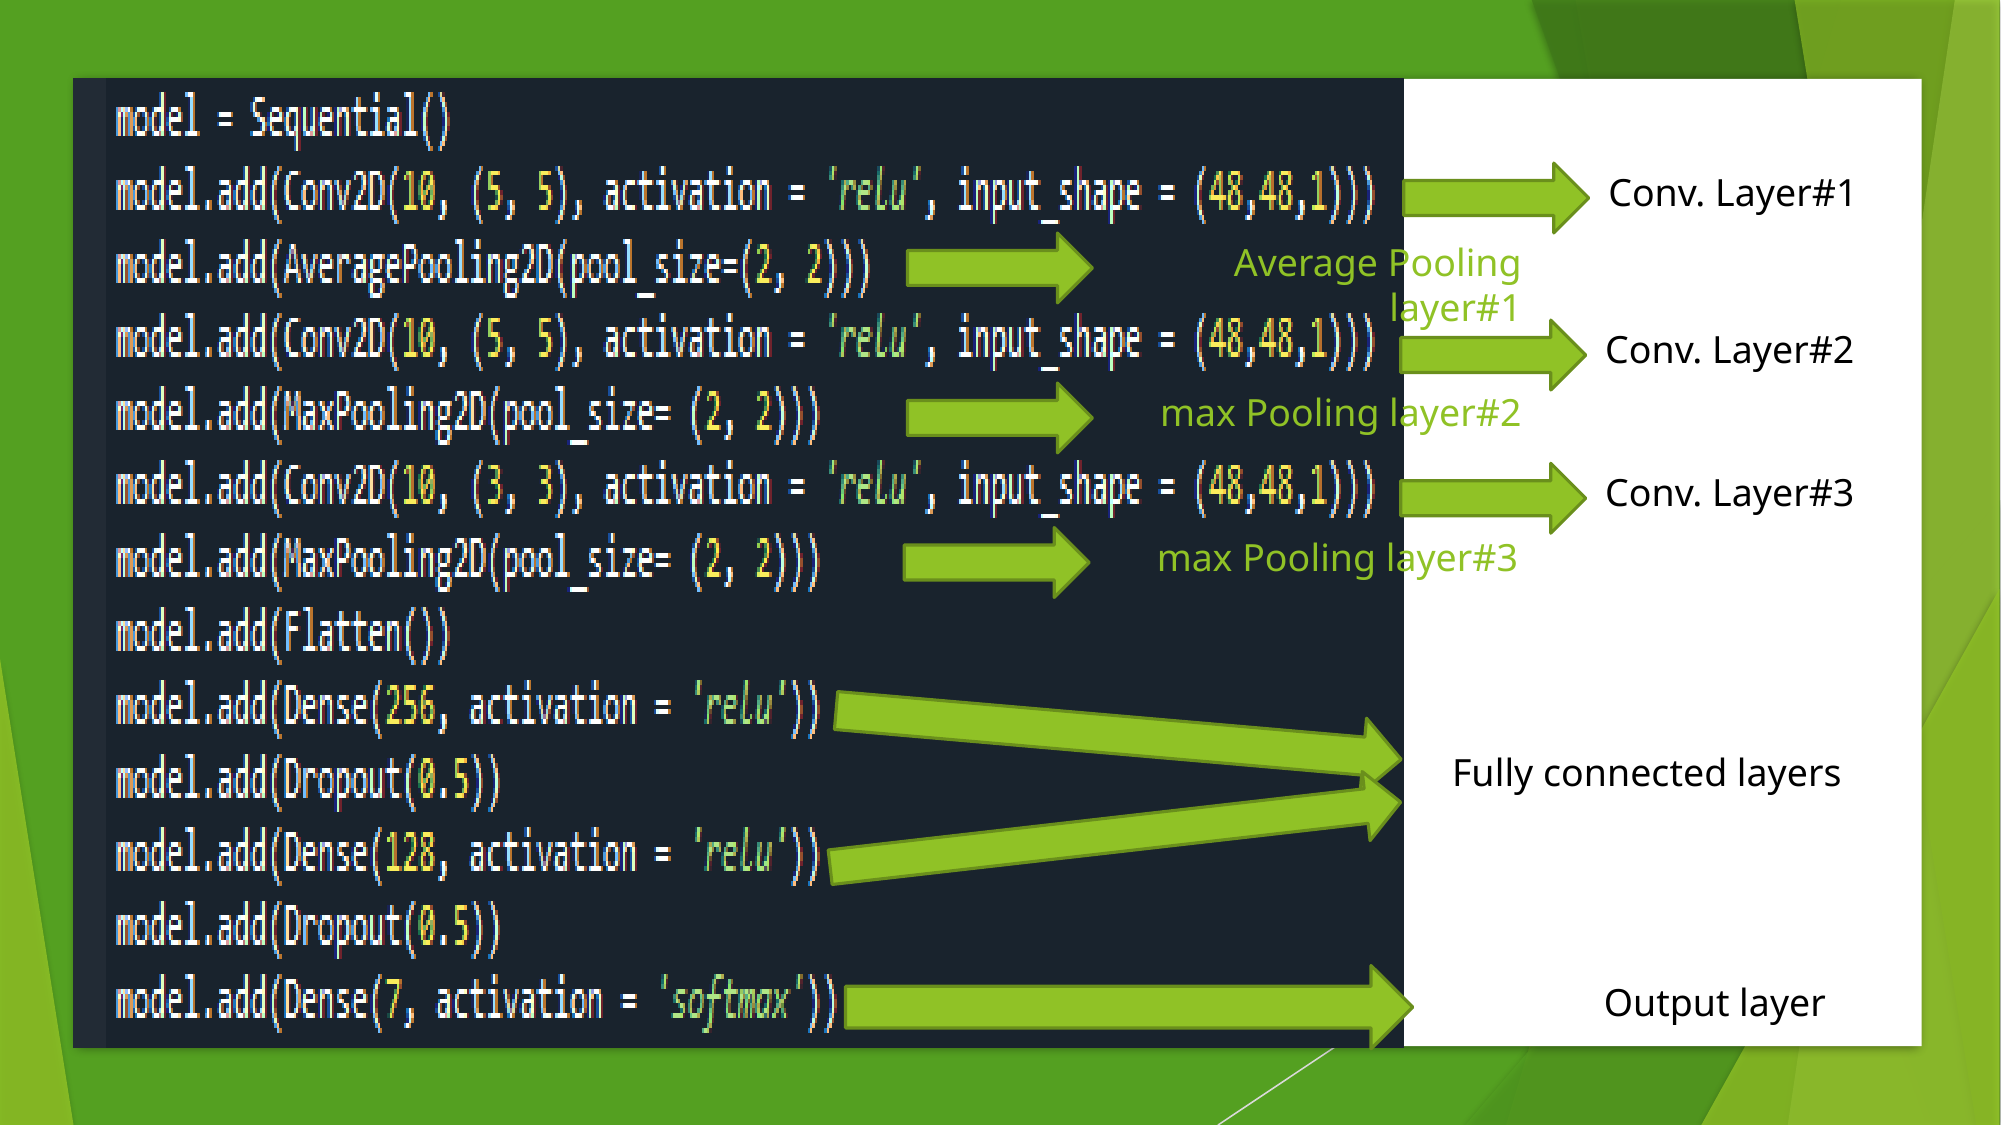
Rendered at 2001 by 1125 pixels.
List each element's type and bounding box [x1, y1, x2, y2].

text_box [0, 0, 2000, 1125]
list [72, 78, 1405, 1049]
